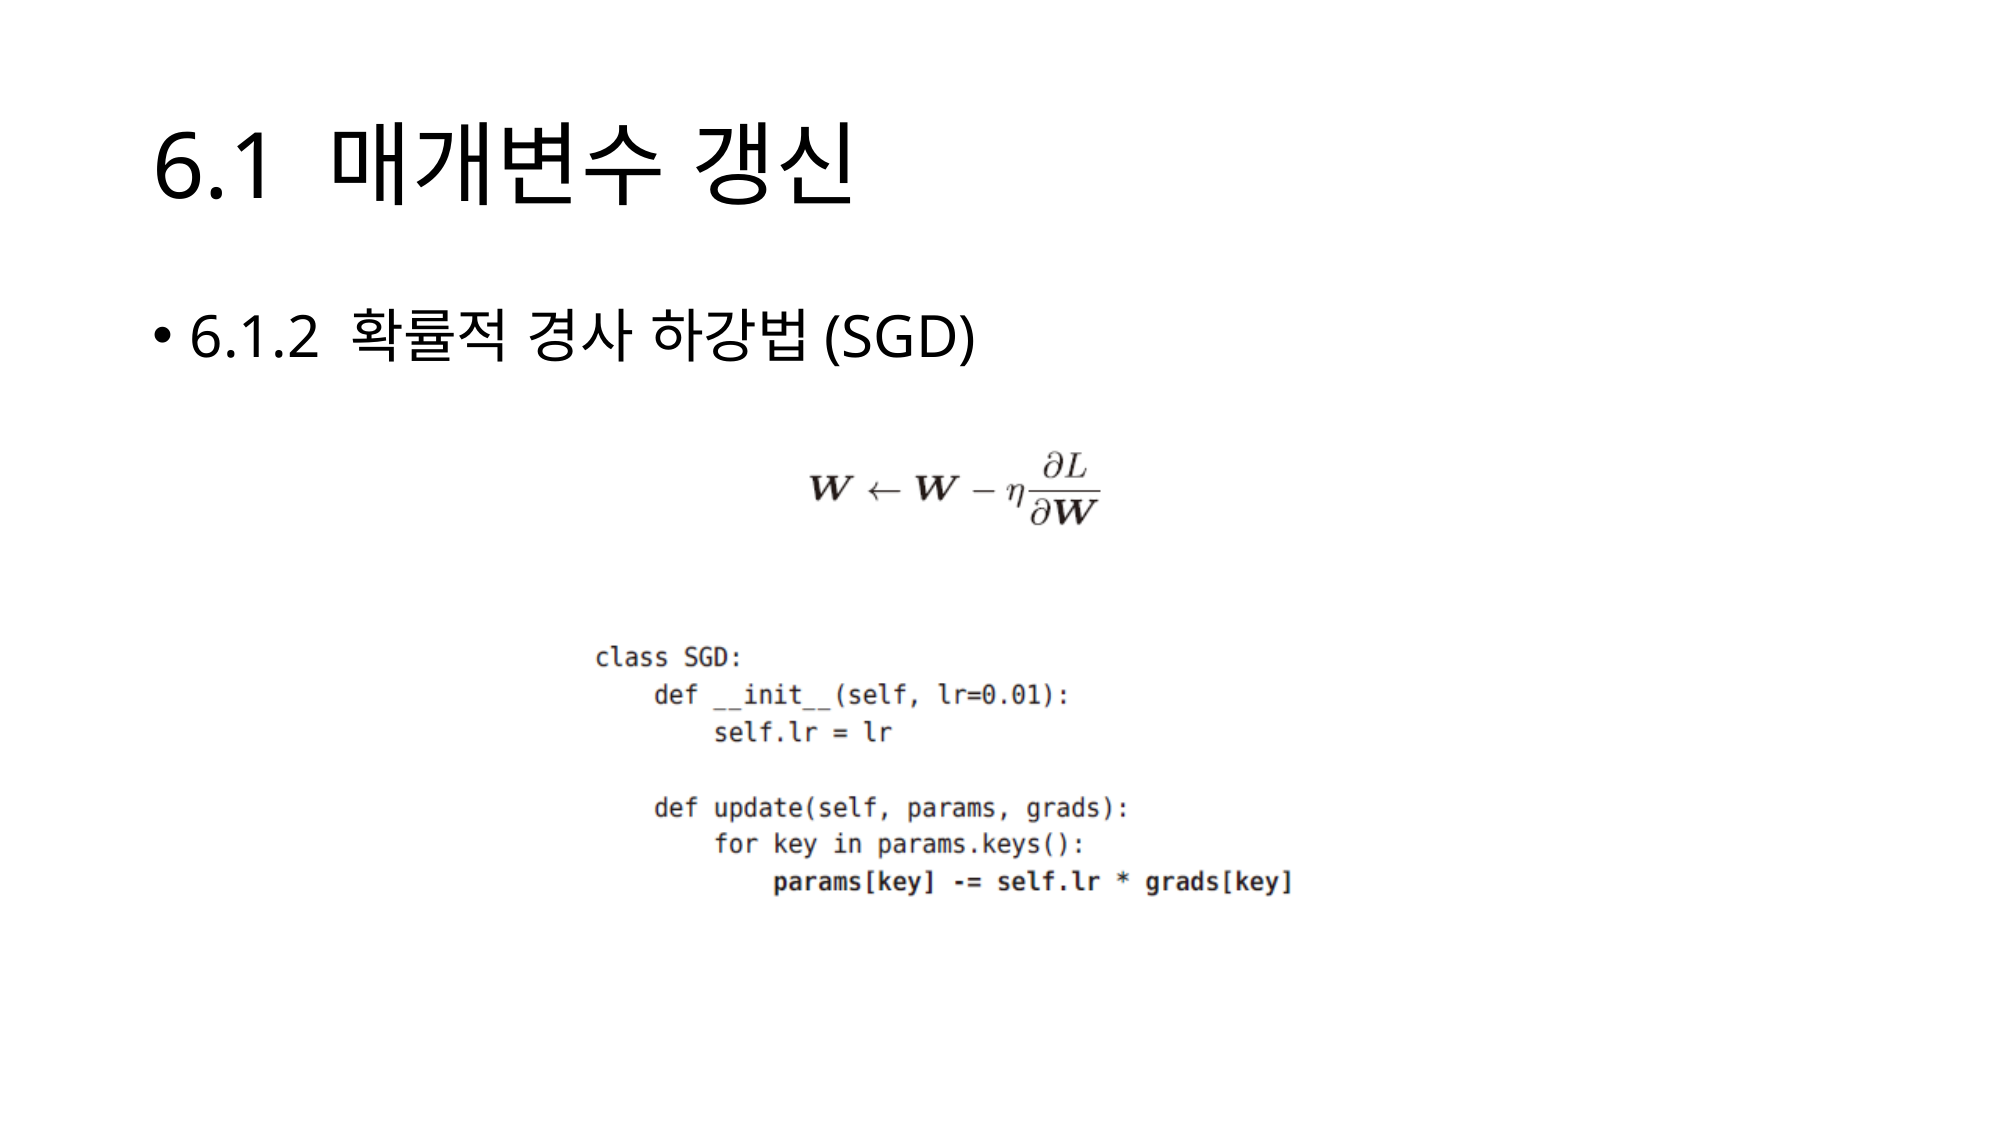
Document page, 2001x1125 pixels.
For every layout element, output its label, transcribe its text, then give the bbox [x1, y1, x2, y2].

title 6.1 매개변수 갱신 [137, 59, 1863, 278]
picture [560, 613, 1331, 911]
list 6.1.2 확률적 경사 하강법(SGD) [137, 299, 1863, 390]
picture [763, 399, 1143, 571]
